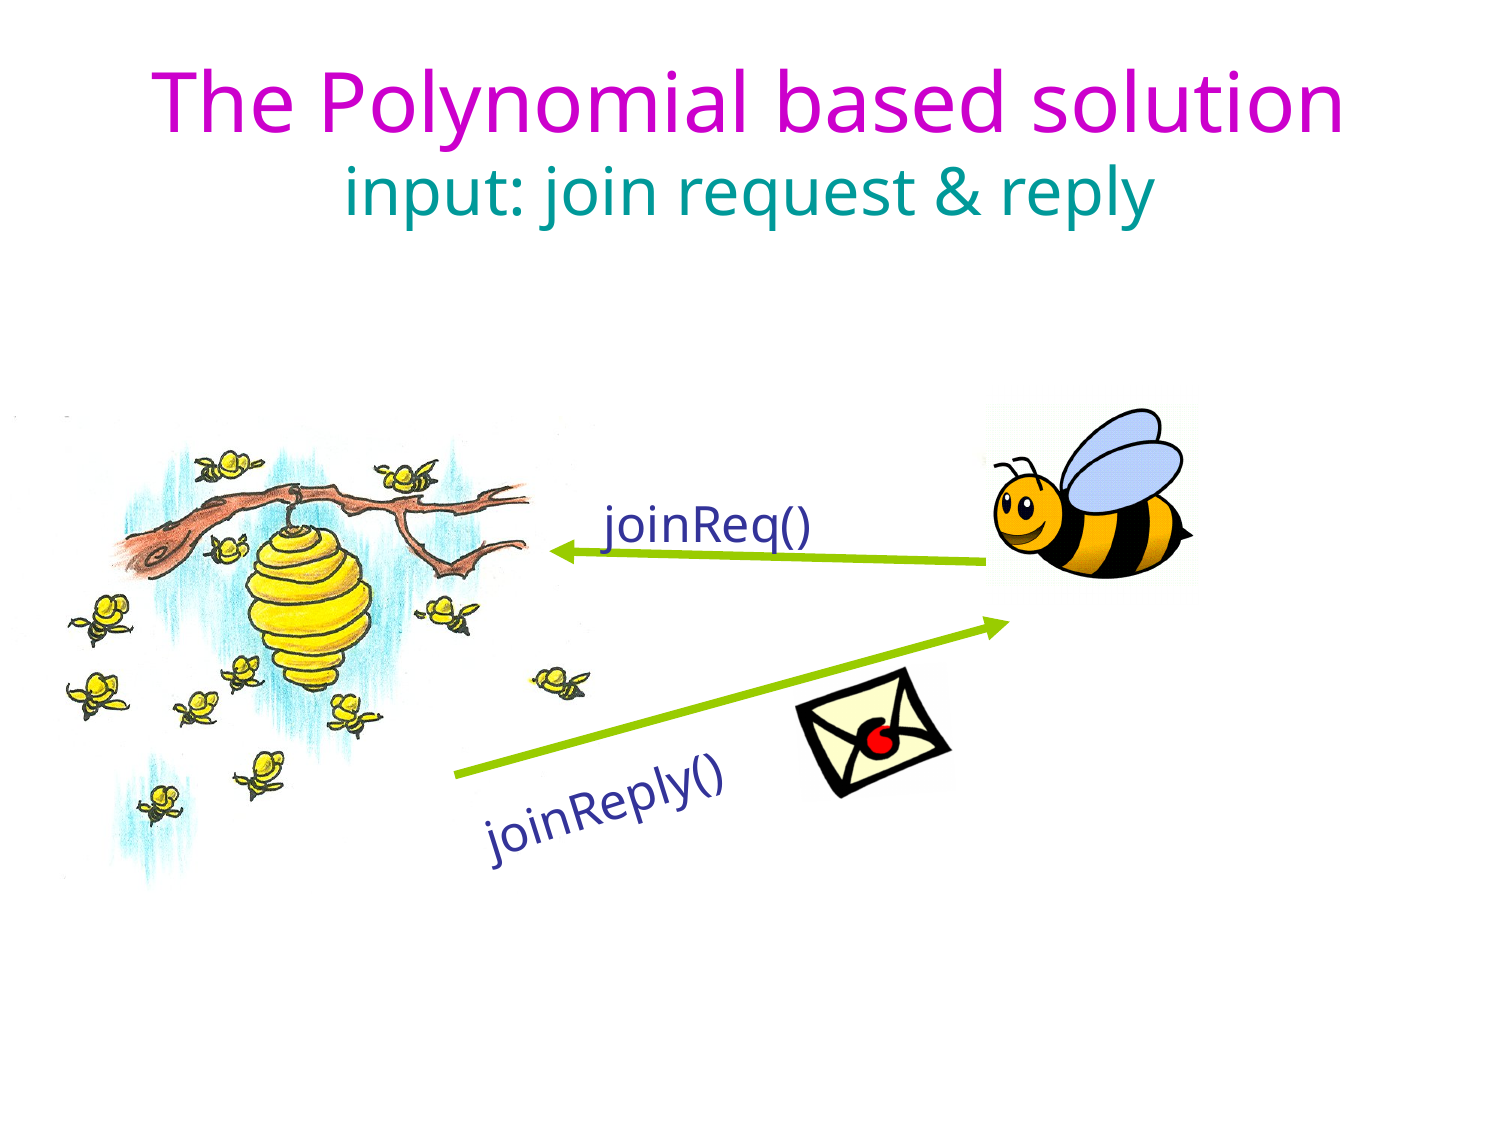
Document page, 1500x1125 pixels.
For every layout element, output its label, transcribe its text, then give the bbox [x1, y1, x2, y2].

title The Polynomial based solution input: join request & reply [74, 44, 1426, 233]
picture [972, 385, 1199, 606]
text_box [548, 484, 980, 563]
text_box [454, 621, 1011, 847]
picture [5, 415, 605, 894]
